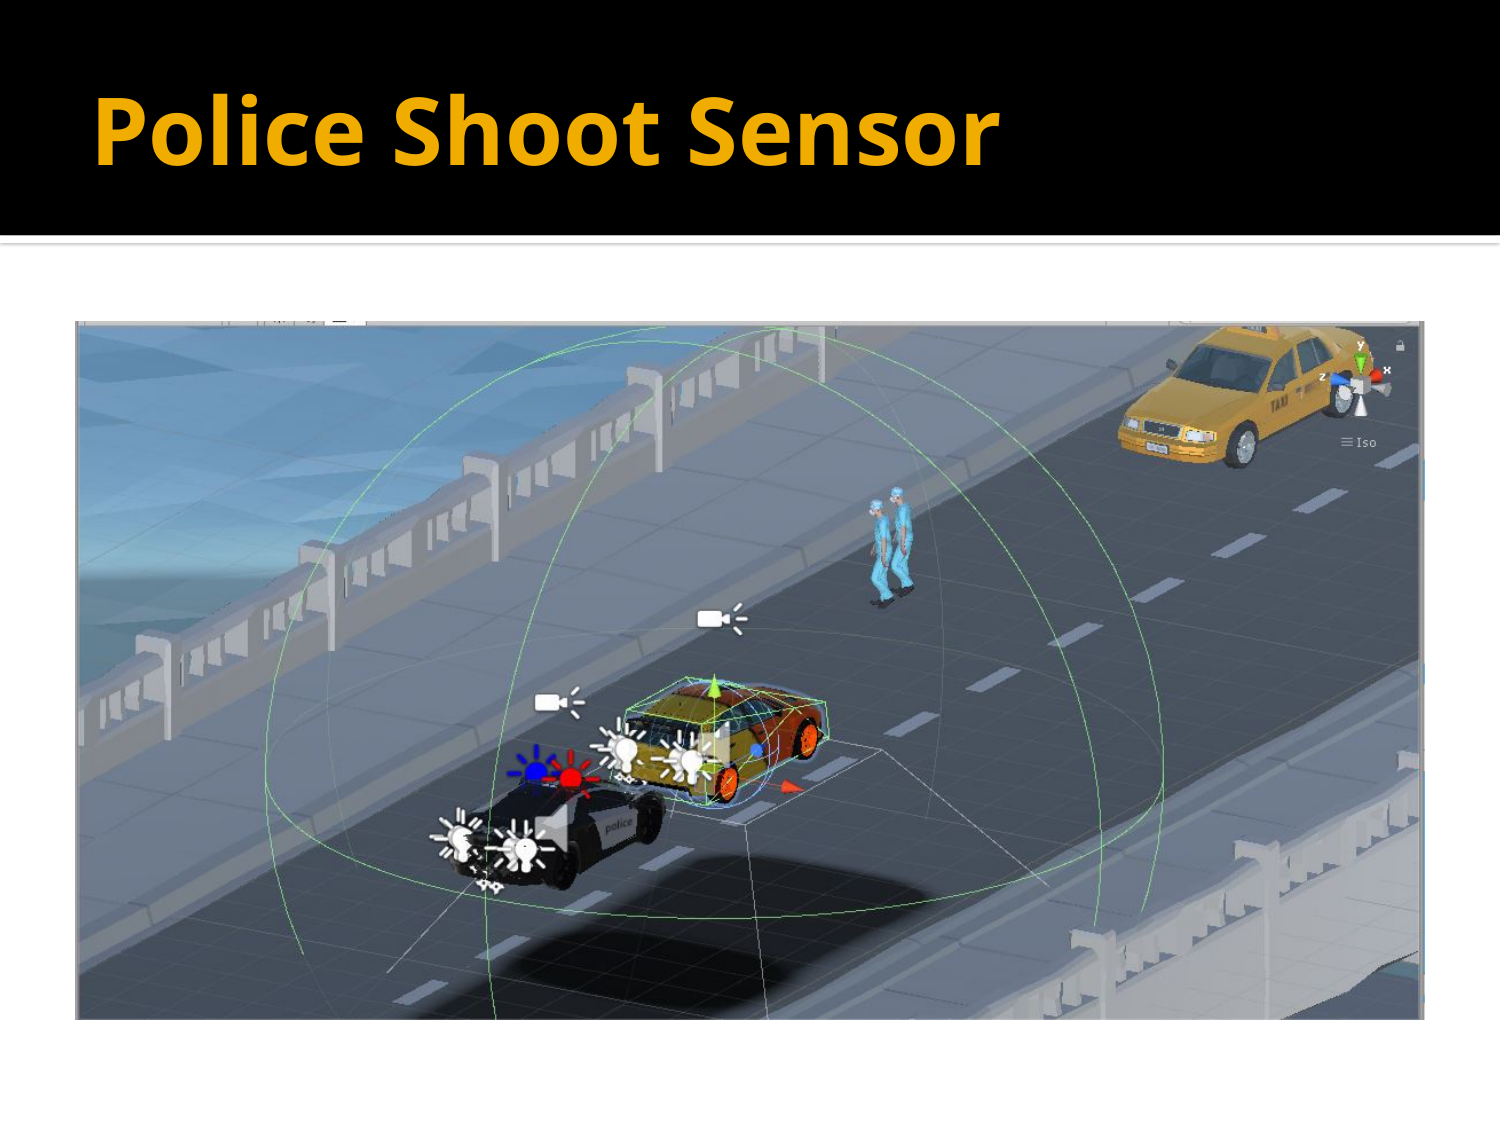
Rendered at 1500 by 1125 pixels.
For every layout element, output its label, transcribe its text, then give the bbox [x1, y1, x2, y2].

title Police Shoot Sensor [75, 25, 1425, 231]
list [74, 321, 1425, 1020]
